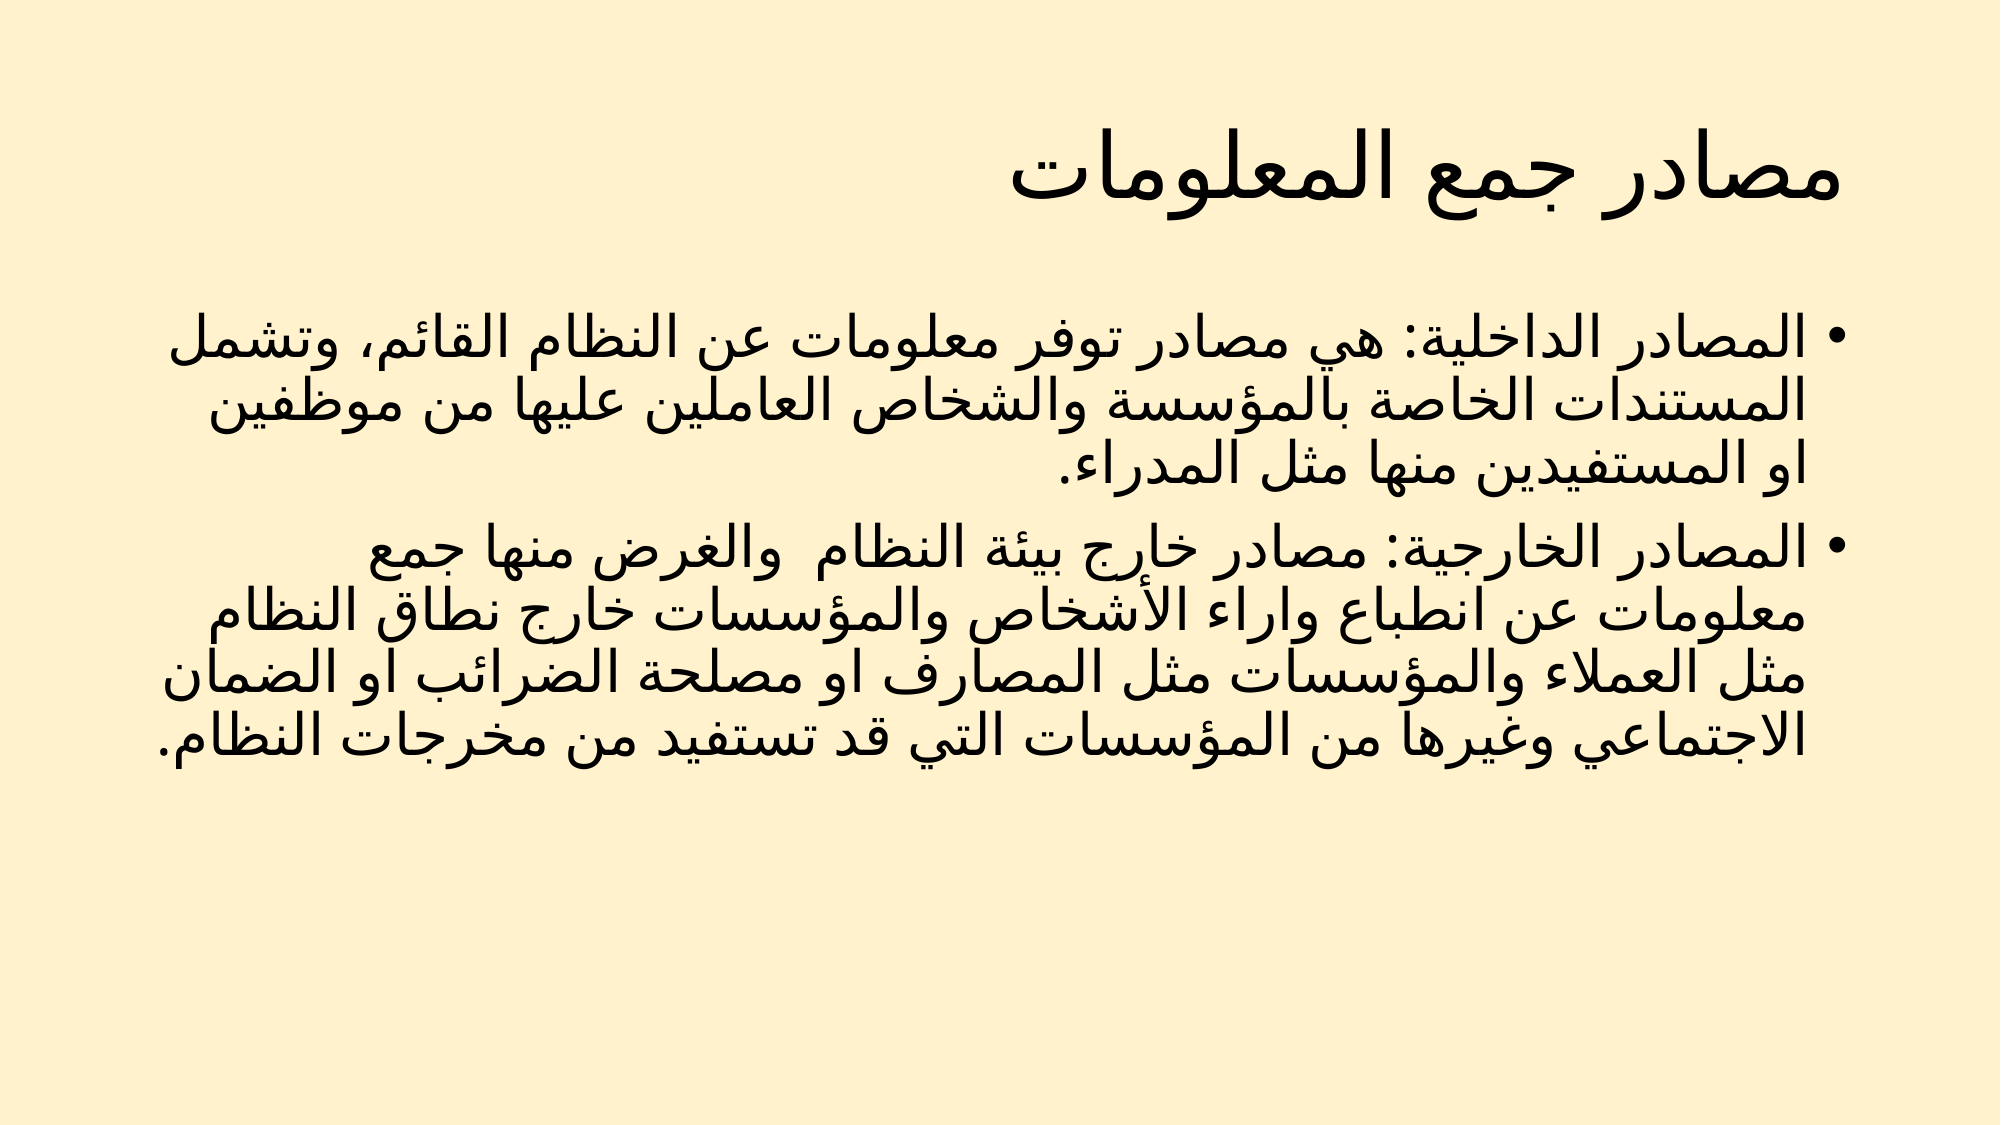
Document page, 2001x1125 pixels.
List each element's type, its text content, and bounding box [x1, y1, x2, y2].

list المصادر الداخلية: هي مصادر توفر معلومات عن النظام القائم، وتشمل المستندات الخاصة بالمؤسسة والشخاص العاملين عليها من موظفين او المستفيدين منها مثل المدراء. المصادر الخارجية: مصادر خارج بيئة النظام والغرض منها جمع معلومات عن انطباع واراء الأشخاص والمؤسسات خارج نطاق النظام مثل العملاء والمؤسسات مثل المصارف او مصلحة الضرائب او الضمان الاجتماعي وغيرها من المؤسسات التي قد تستفيد من مخرجات النظام. [137, 299, 1863, 1014]
title مصادر جمع المعلومات [137, 59, 1863, 278]
